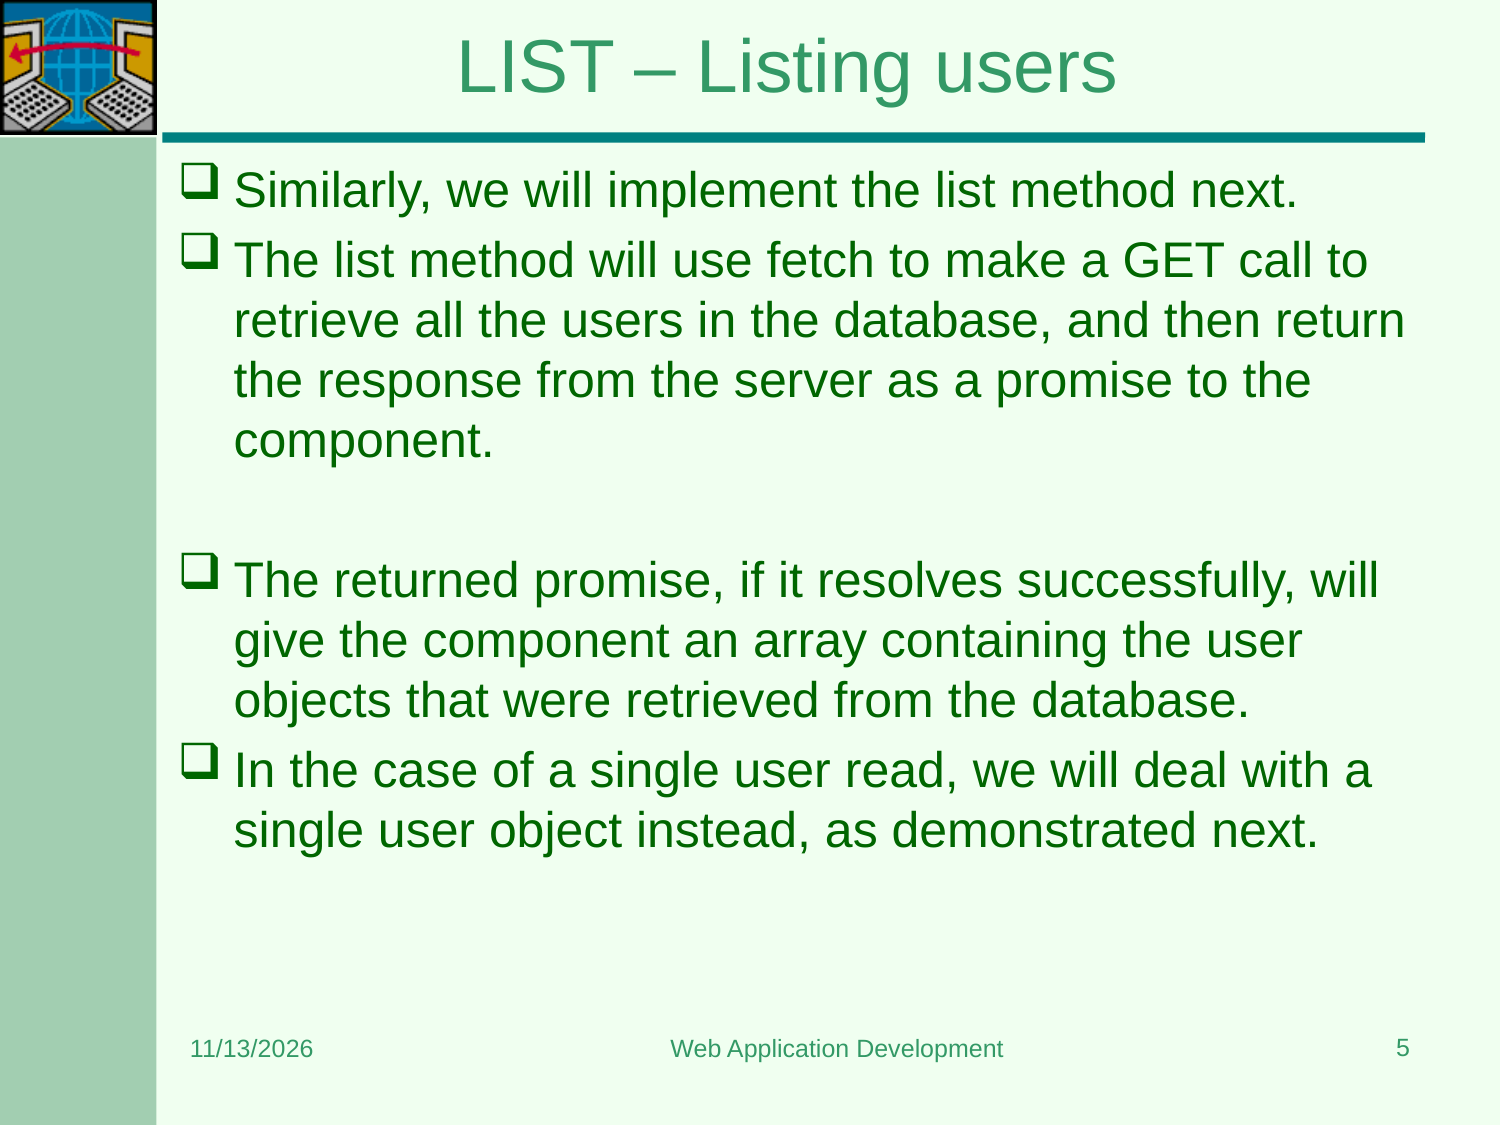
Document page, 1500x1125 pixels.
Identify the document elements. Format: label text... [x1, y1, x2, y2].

picture [0, 0, 157, 135]
title LIST – Listing users [150, 0, 1425, 125]
slide_number 5 [1237, 1024, 1426, 1103]
footer Web Application Development [462, 1024, 1213, 1104]
list Similarly, we will implement the list method next. The list method will use fetch to make a GET call to retrieve all the users in the database, and then return the response from the server as a promise to the component. The returned promise, if it resolves successfully, will give the component an array containing the user objects that were retrieved from the database. In the case of a single user read, we will deal with a single user object instead, as demonstrated next. [162, 149, 1488, 1013]
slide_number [174, 1024, 438, 1104]
